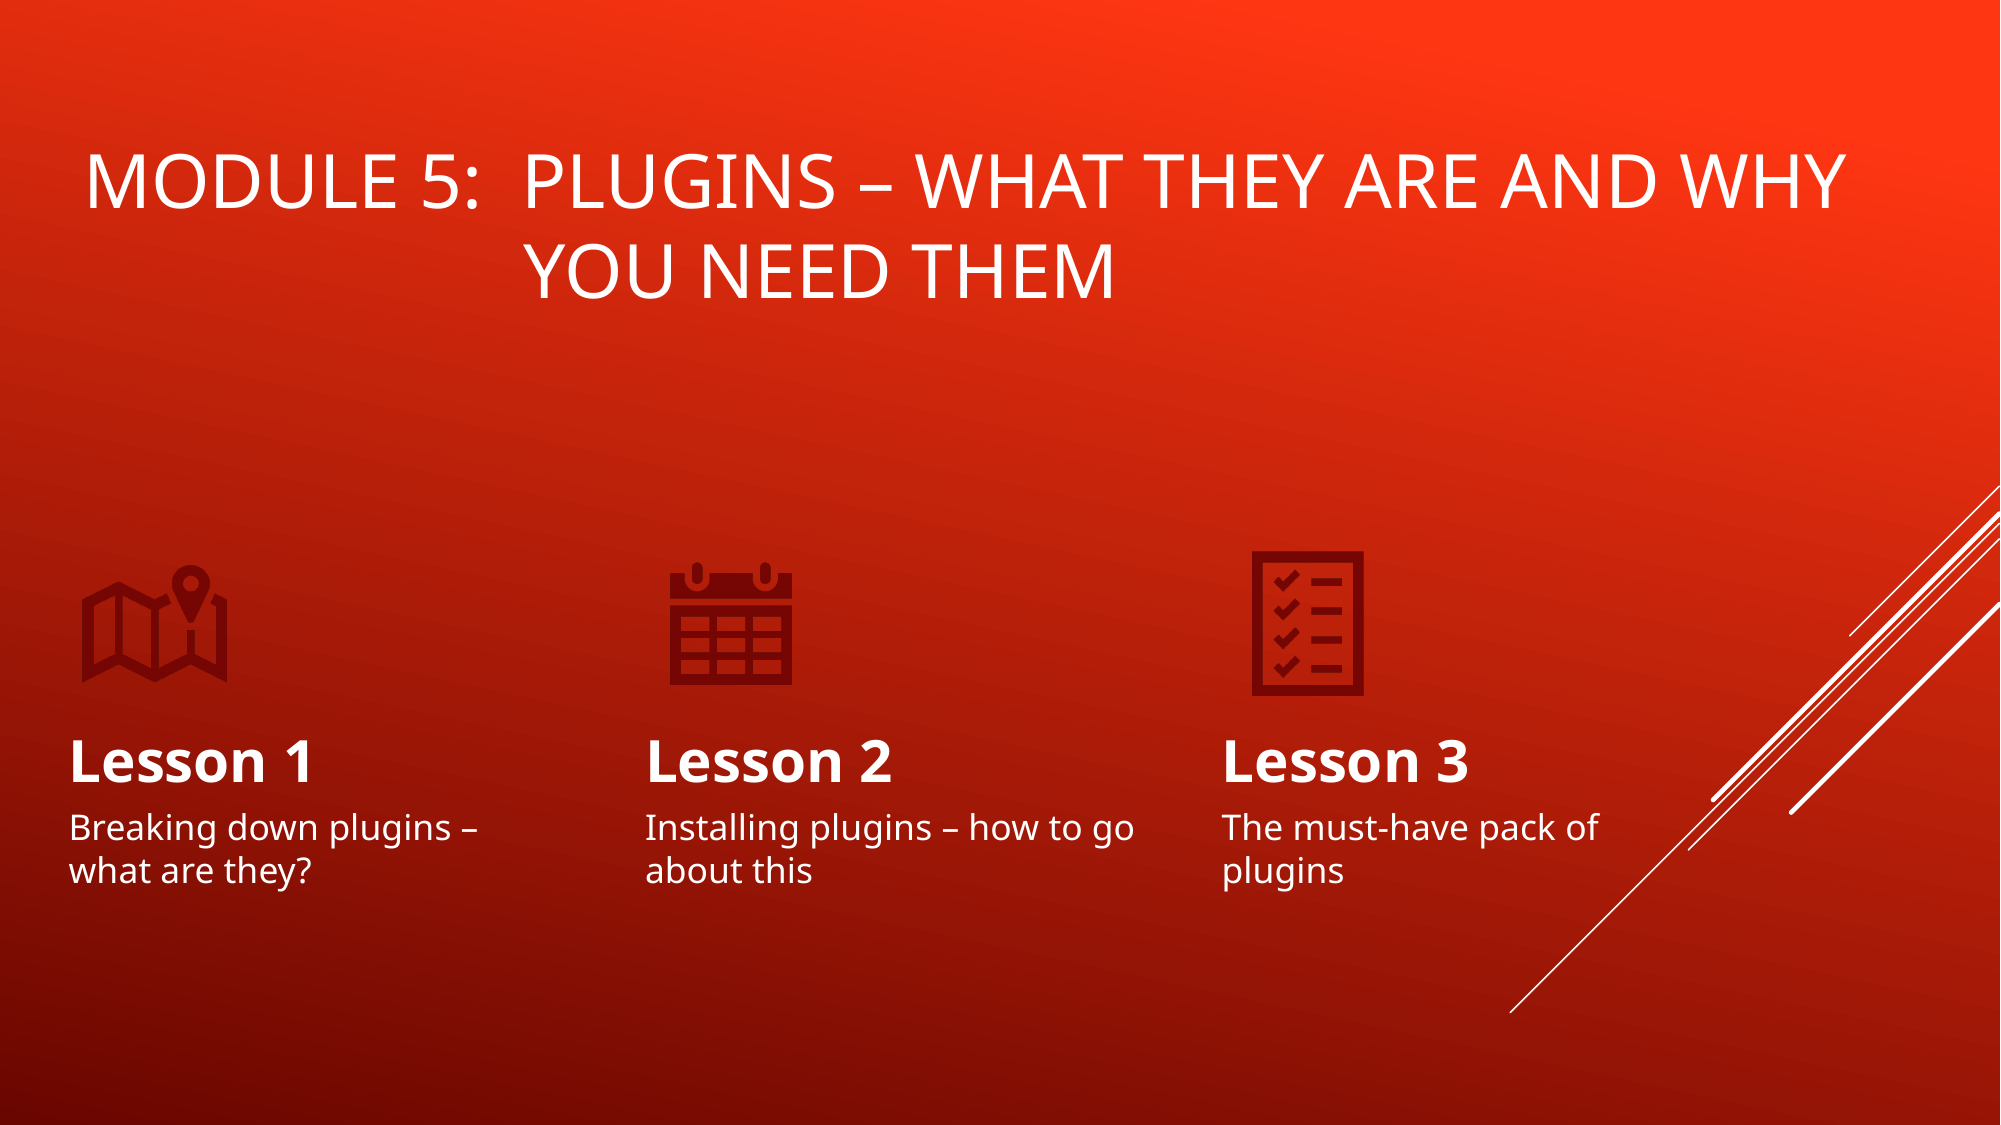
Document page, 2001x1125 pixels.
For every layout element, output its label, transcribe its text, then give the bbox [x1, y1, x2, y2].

title Module 5: plugins – what they are and why you need them [68, 100, 1952, 348]
text_box [0, 0, 2000, 1125]
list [67, 419, 1713, 1013]
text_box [1713, 485, 2000, 1013]
